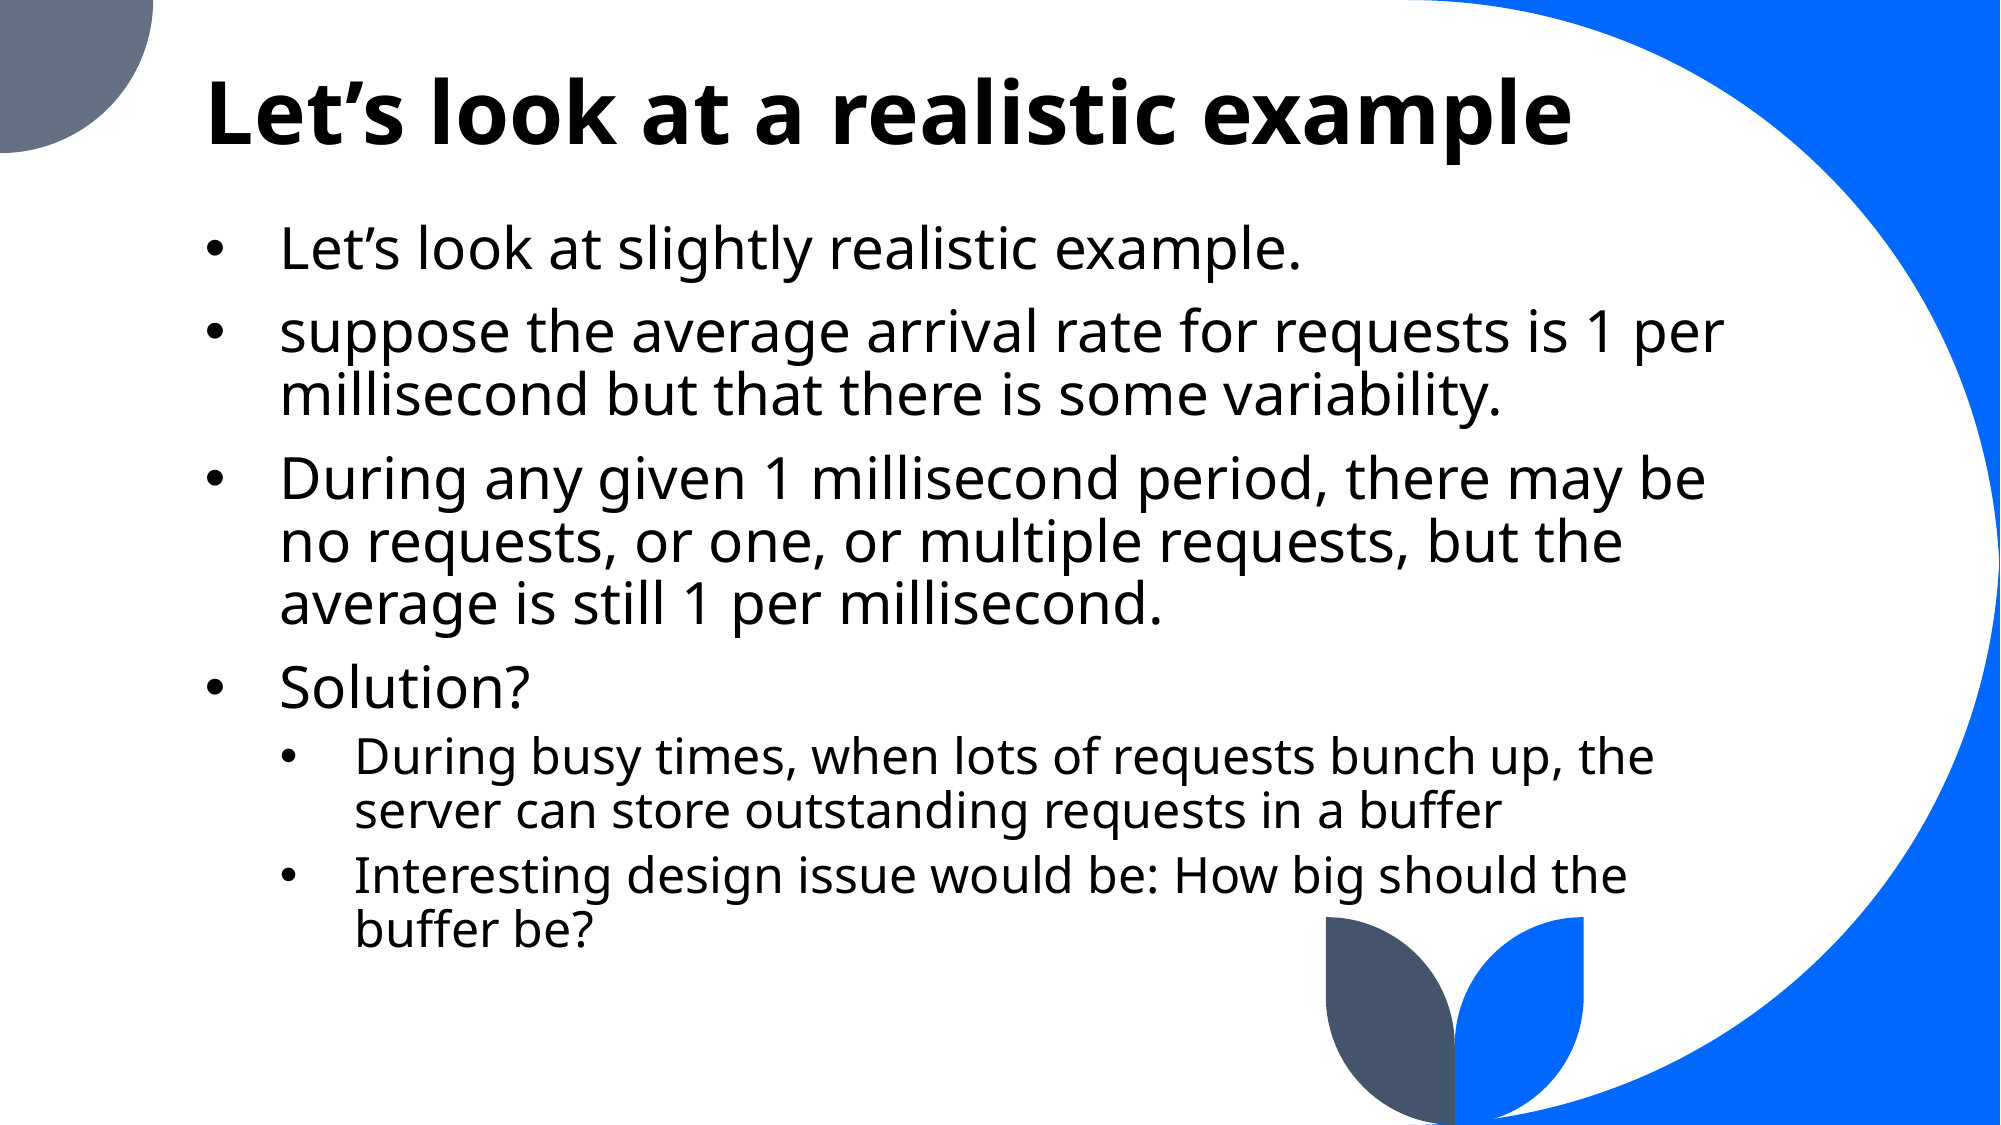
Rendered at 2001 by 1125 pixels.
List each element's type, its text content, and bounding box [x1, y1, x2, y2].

title Let’s look at a realistic example [190, 16, 1795, 170]
list Let’s look at slightly realistic example. suppose the average arrival rate for requests is 1 per millisecond but that there is some variability. During any given 1 millisecond period, there may be no requests, or one, or multiple requests, but the average is still 1 per millisecond. Solution? During busy times, when lots of requests bunch up, the server can store outstanding requests in a buffer Interesting design issue would be: How big should the buffer be? [190, 211, 1795, 1010]
